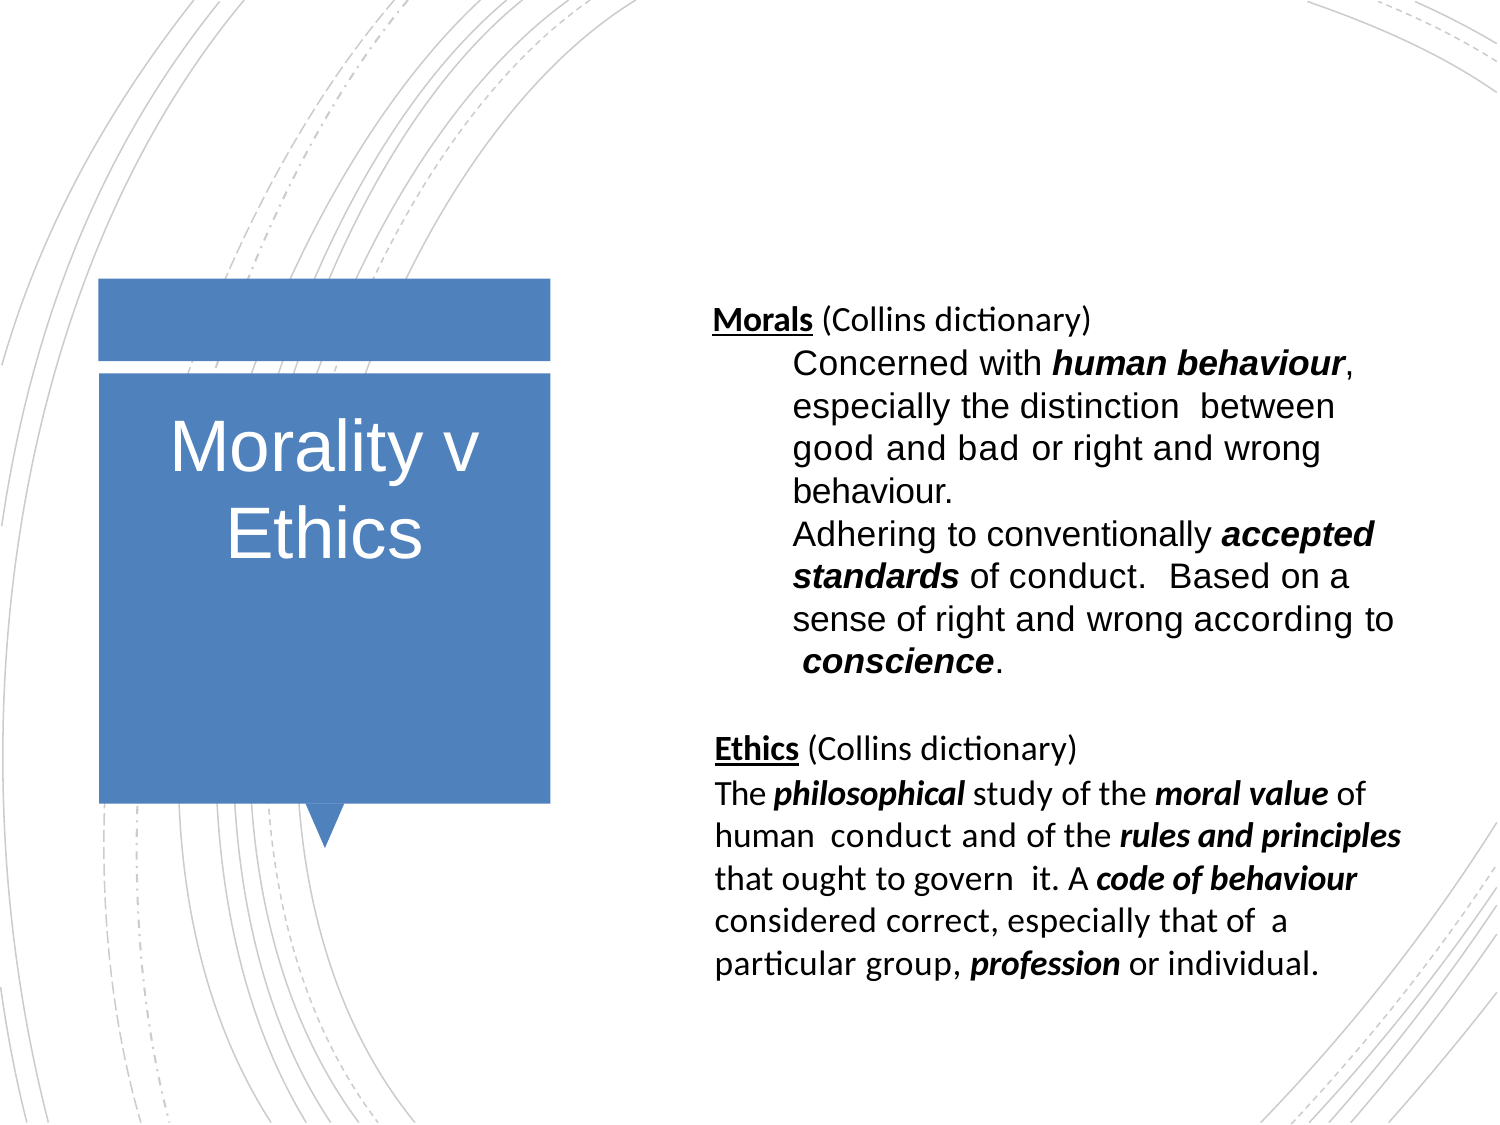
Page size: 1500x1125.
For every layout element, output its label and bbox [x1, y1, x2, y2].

text_box [0, 0, 1498, 1125]
text_box [98, 278, 551, 849]
